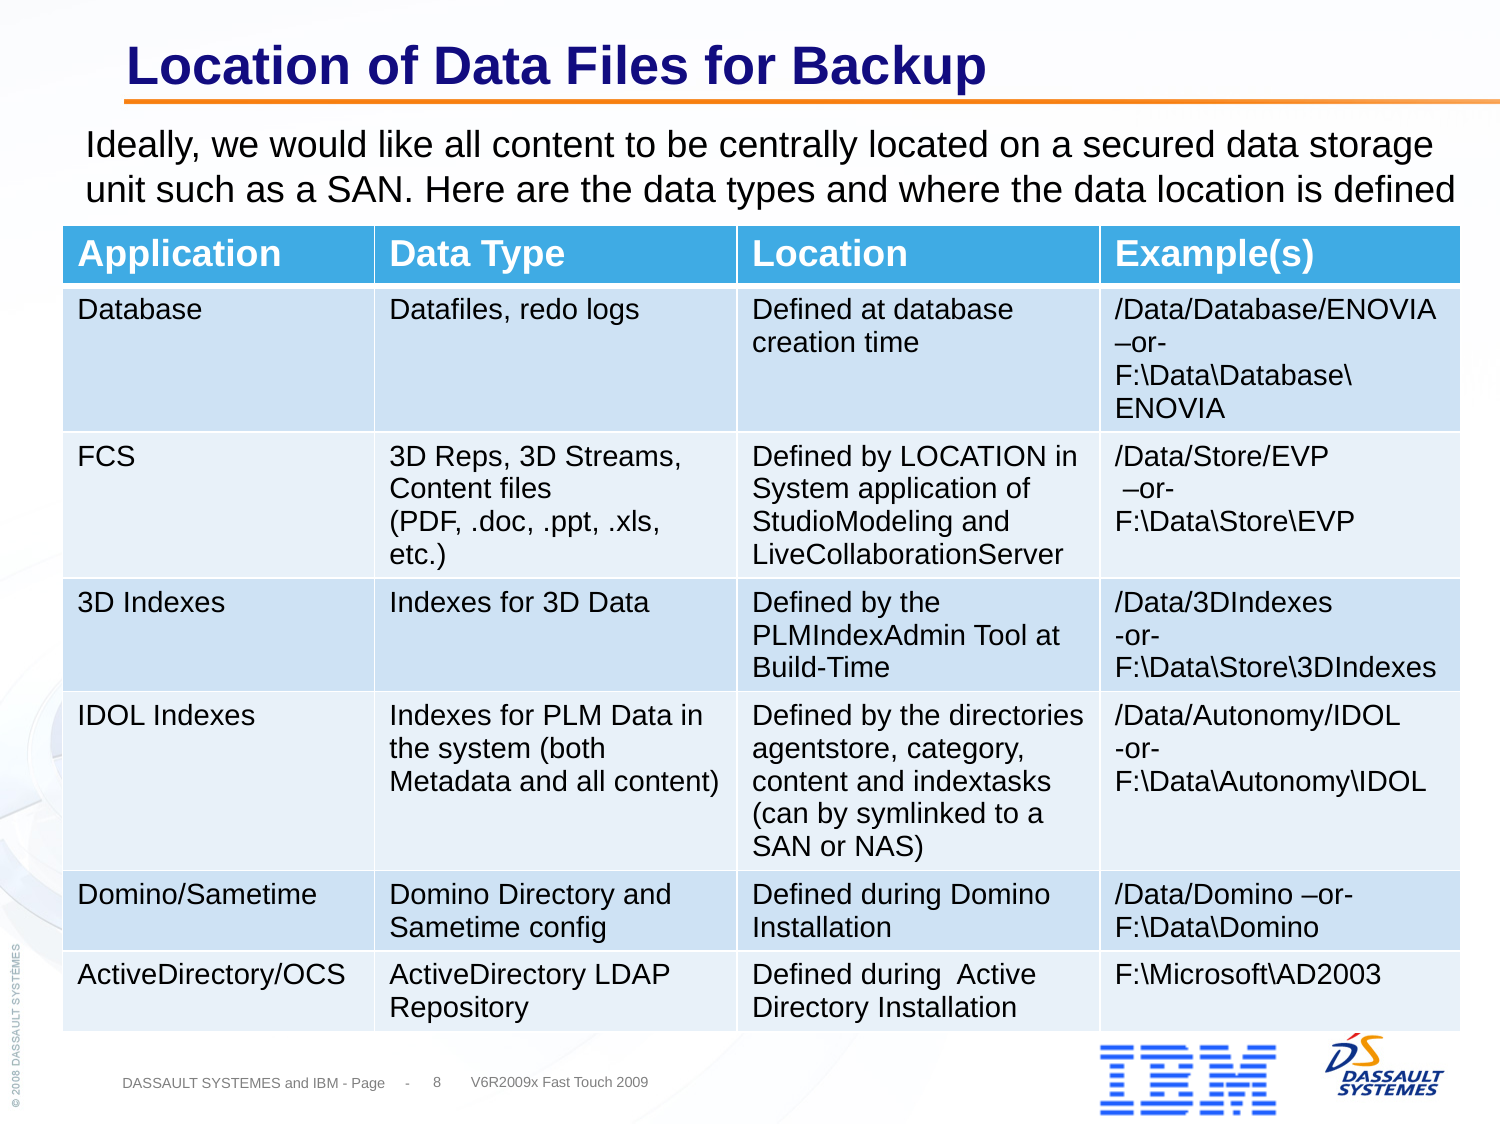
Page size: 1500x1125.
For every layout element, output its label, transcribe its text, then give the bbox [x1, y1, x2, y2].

table_cell /Data/Store/EVP –or- F:\Data\Store\EVP [1101, 433, 1460, 577]
table_cell /Data/3DIndexes -or- F:\Data\Store\3DIndexes [1101, 579, 1460, 691]
table_cell Defined at database creation time [738, 289, 1099, 431]
table_cell F:\Microsoft\AD2003 [1101, 952, 1460, 1031]
table_cell /Data/Domino –or- F:\Data\Domino [1101, 871, 1460, 950]
table_cell Defined during Active Directory Installation [738, 952, 1099, 1031]
table_cell ActiveDirectory/OCS [63, 952, 374, 1031]
title Location of Data Files for Backup [125, 22, 1476, 97]
table_cell ActiveDirectory LDAP Repository [375, 952, 736, 1031]
table_header Application [63, 226, 374, 283]
table_header Location [738, 226, 1099, 283]
table_cell FCS [63, 433, 374, 577]
table_cell 3D Reps, 3D Streams, Content files (PDF, .doc, .ppt, .xls, etc.) [375, 433, 736, 577]
table_cell Defined during Domino Installation [738, 871, 1099, 950]
table_cell Domino/Sametime [63, 871, 374, 950]
text_box Ideally, we would like all content to be centrally located on a secured data storage unit such as a SAN. Here are the data types and where the data location is defined [70, 112, 1472, 218]
table_cell Defined by the directories agentstore, category, content and indextasks (can by symlinked to a SAN or NAS) [738, 692, 1099, 870]
table_cell Database [63, 289, 374, 431]
table_cell Defined by the PLMIndexAdmin Tool at Build-Time [738, 579, 1099, 691]
table_cell Defined by LOCATION in System application of StudioModeling and LiveCollaborationServer [738, 433, 1099, 577]
table_cell Datafiles, redo logs [375, 289, 736, 431]
table_header Example(s) [1101, 226, 1460, 283]
table_cell IDOL Indexes [63, 692, 374, 870]
table_cell /Data/Database/ENOVIA –or- F:\Data\Database\ENOVIA [1101, 289, 1460, 431]
table_cell Indexes for PLM Data in the system (both Metadata and all content) [375, 692, 736, 870]
table_cell Indexes for 3D Data [375, 579, 736, 691]
picture [0, 0, 1500, 1125]
table_cell 3D Indexes [63, 579, 374, 691]
table_header Data Type [375, 226, 736, 283]
table_cell /Data/Autonomy/IDOL -or- F:\Data\Autonomy\IDOL [1101, 692, 1460, 870]
table_cell Domino Directory and Sametime config [375, 871, 736, 950]
